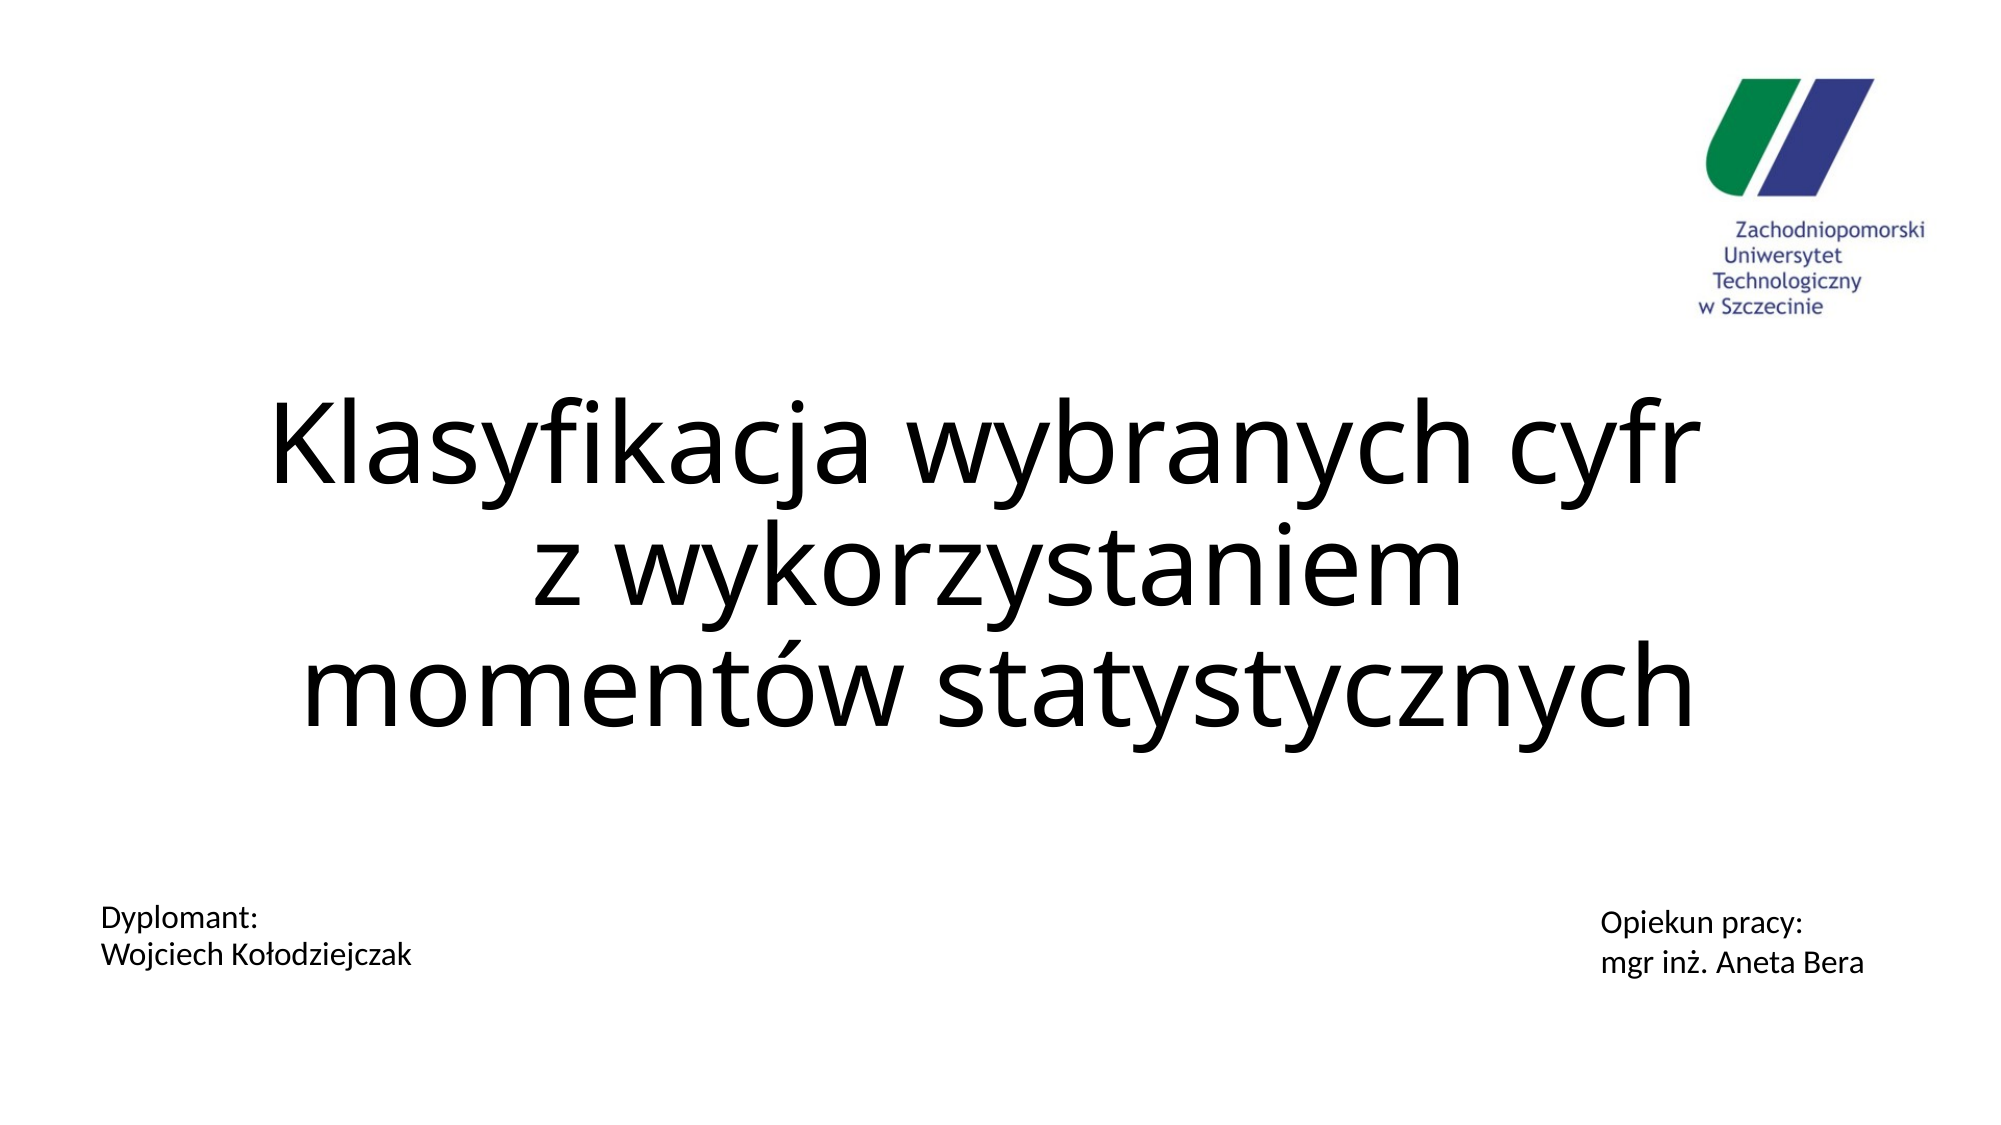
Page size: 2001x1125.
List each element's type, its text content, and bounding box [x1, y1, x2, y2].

picture [1653, 52, 1955, 337]
subtitle Dyplomant: Wojciech Kołodziejczak [85, 892, 614, 1125]
text_box Opiekun pracy: mgr inż. Aneta Bera [1585, 892, 1914, 988]
title Klasyfikacja wybranych cyfr z wykorzystaniem momentów statystycznych [249, 366, 1750, 759]
